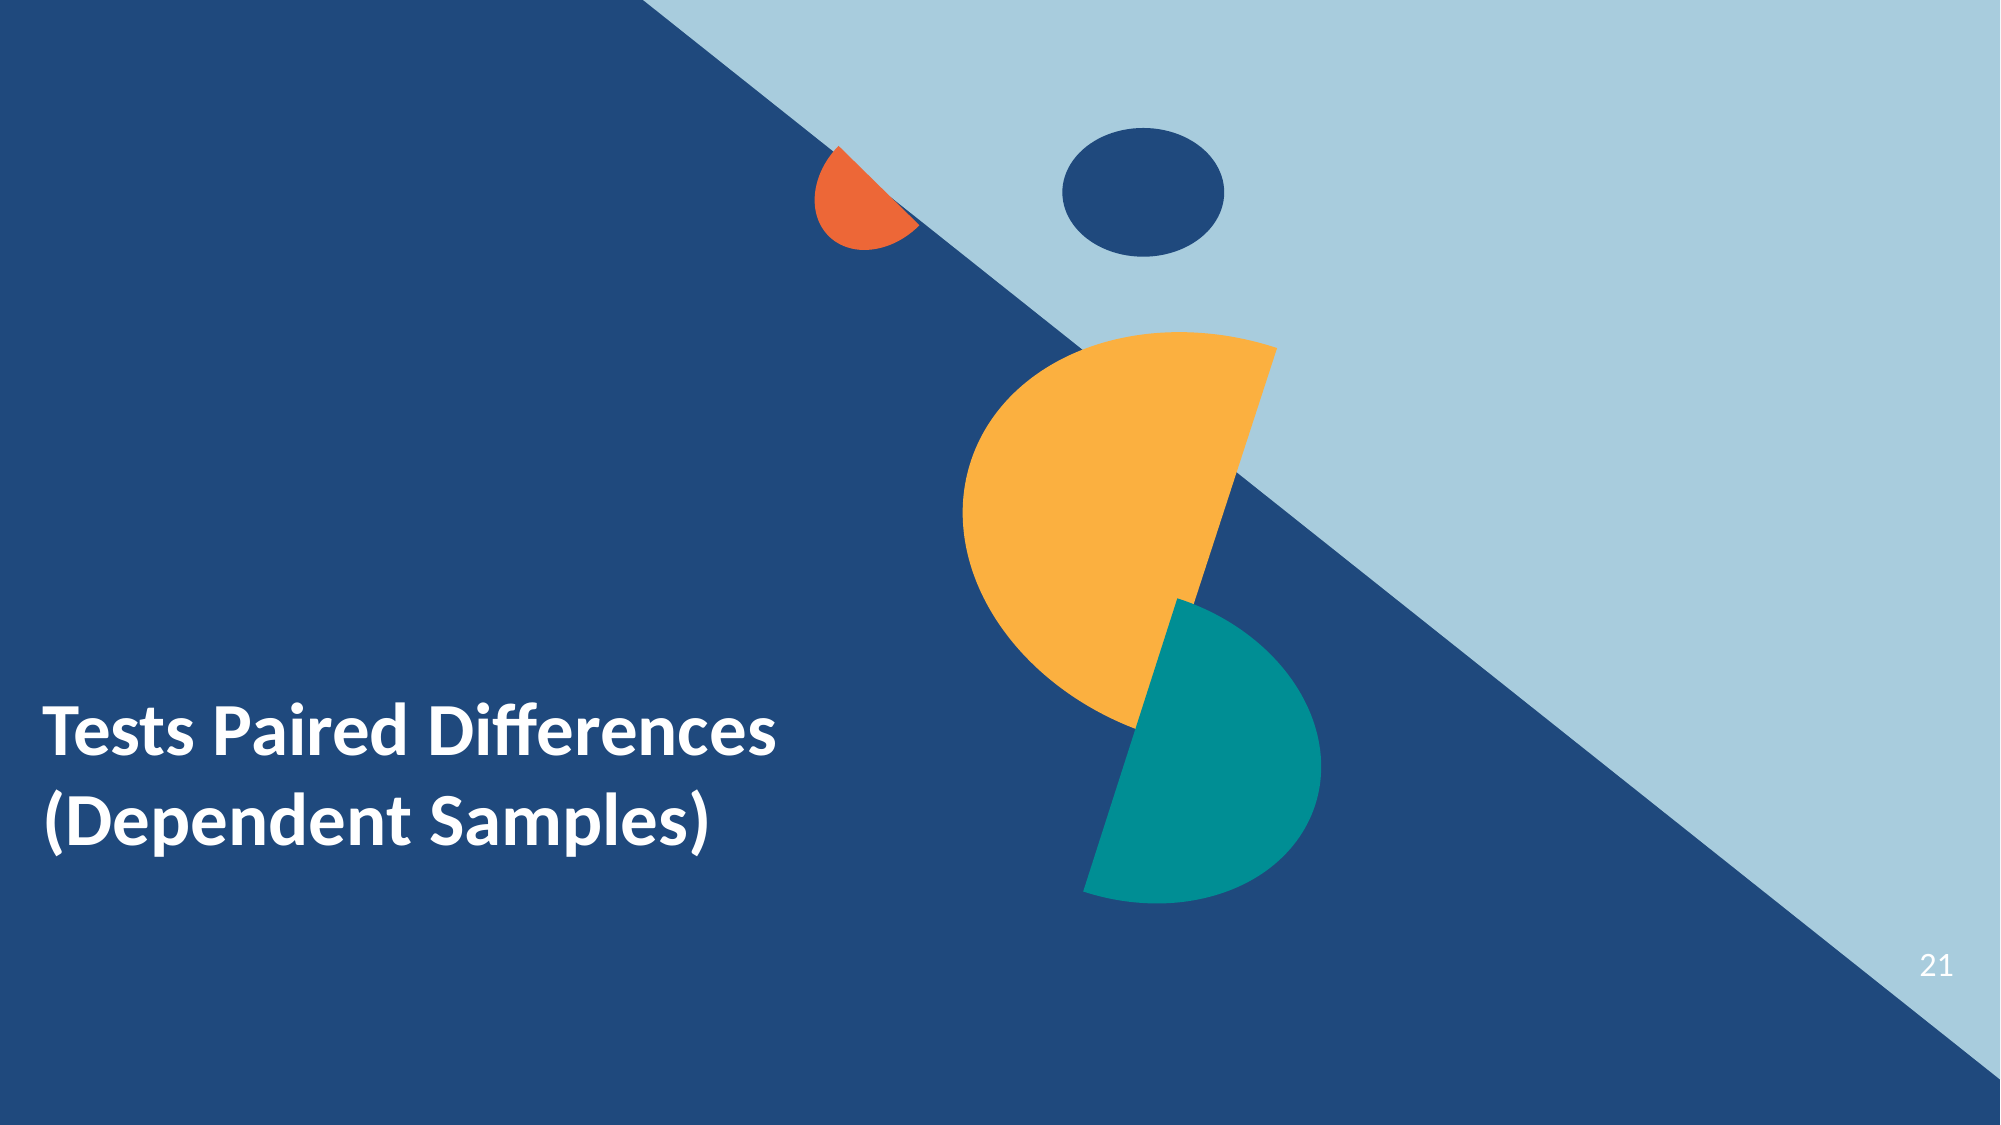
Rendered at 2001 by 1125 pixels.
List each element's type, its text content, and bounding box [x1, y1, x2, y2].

slide_number 21 [1777, 942, 1954, 984]
text_box Tests Paired Differences (Dependent Samples) [42, 680, 1120, 861]
